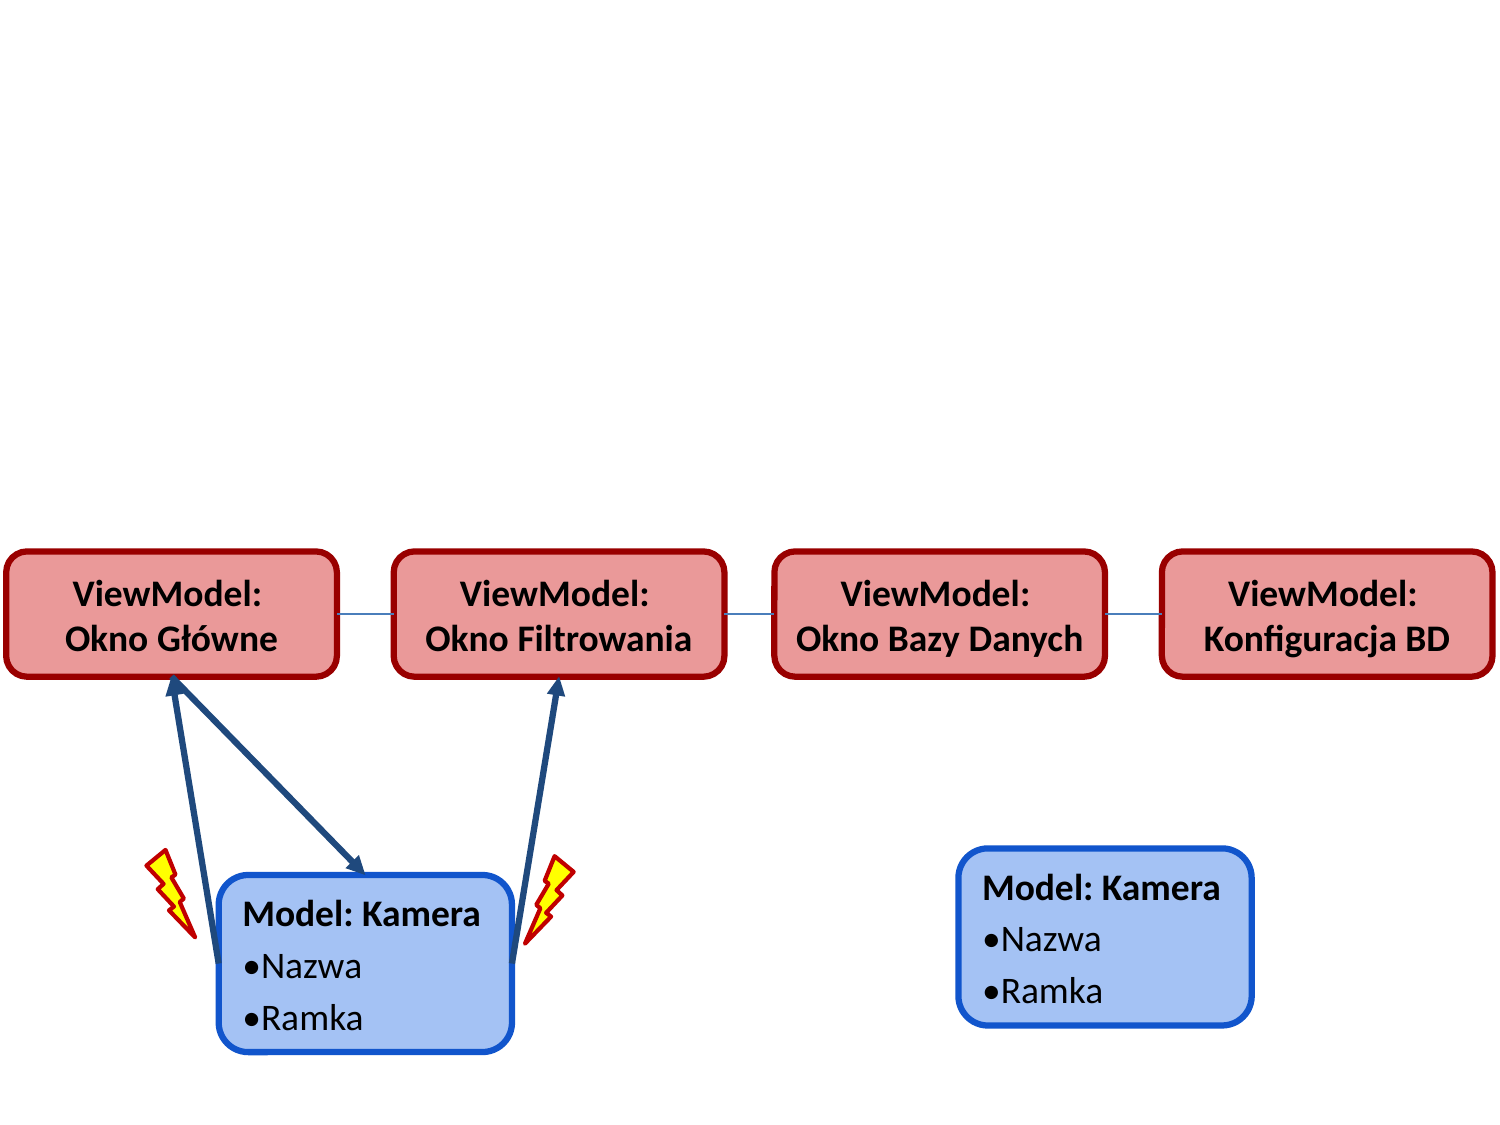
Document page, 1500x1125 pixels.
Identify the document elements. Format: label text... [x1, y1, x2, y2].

text_box [144, 848, 166, 902]
text_box ViewModel: Okno Filtrowania [393, 551, 725, 677]
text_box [511, 676, 560, 964]
text_box Model: Kamera •Nazwa •Ramka [958, 848, 1252, 1026]
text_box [171, 676, 366, 876]
text_box Model: Kamera •Nazwa •Ramka [218, 874, 513, 1053]
text_box ViewModel: Konfiguracja BD [1161, 551, 1493, 677]
text_box ViewModel: Okno Główne [6, 551, 337, 677]
text_box ViewModel: Okno Bazy Danych [774, 551, 1105, 677]
text_box [565, 862, 576, 885]
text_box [171, 883, 219, 964]
